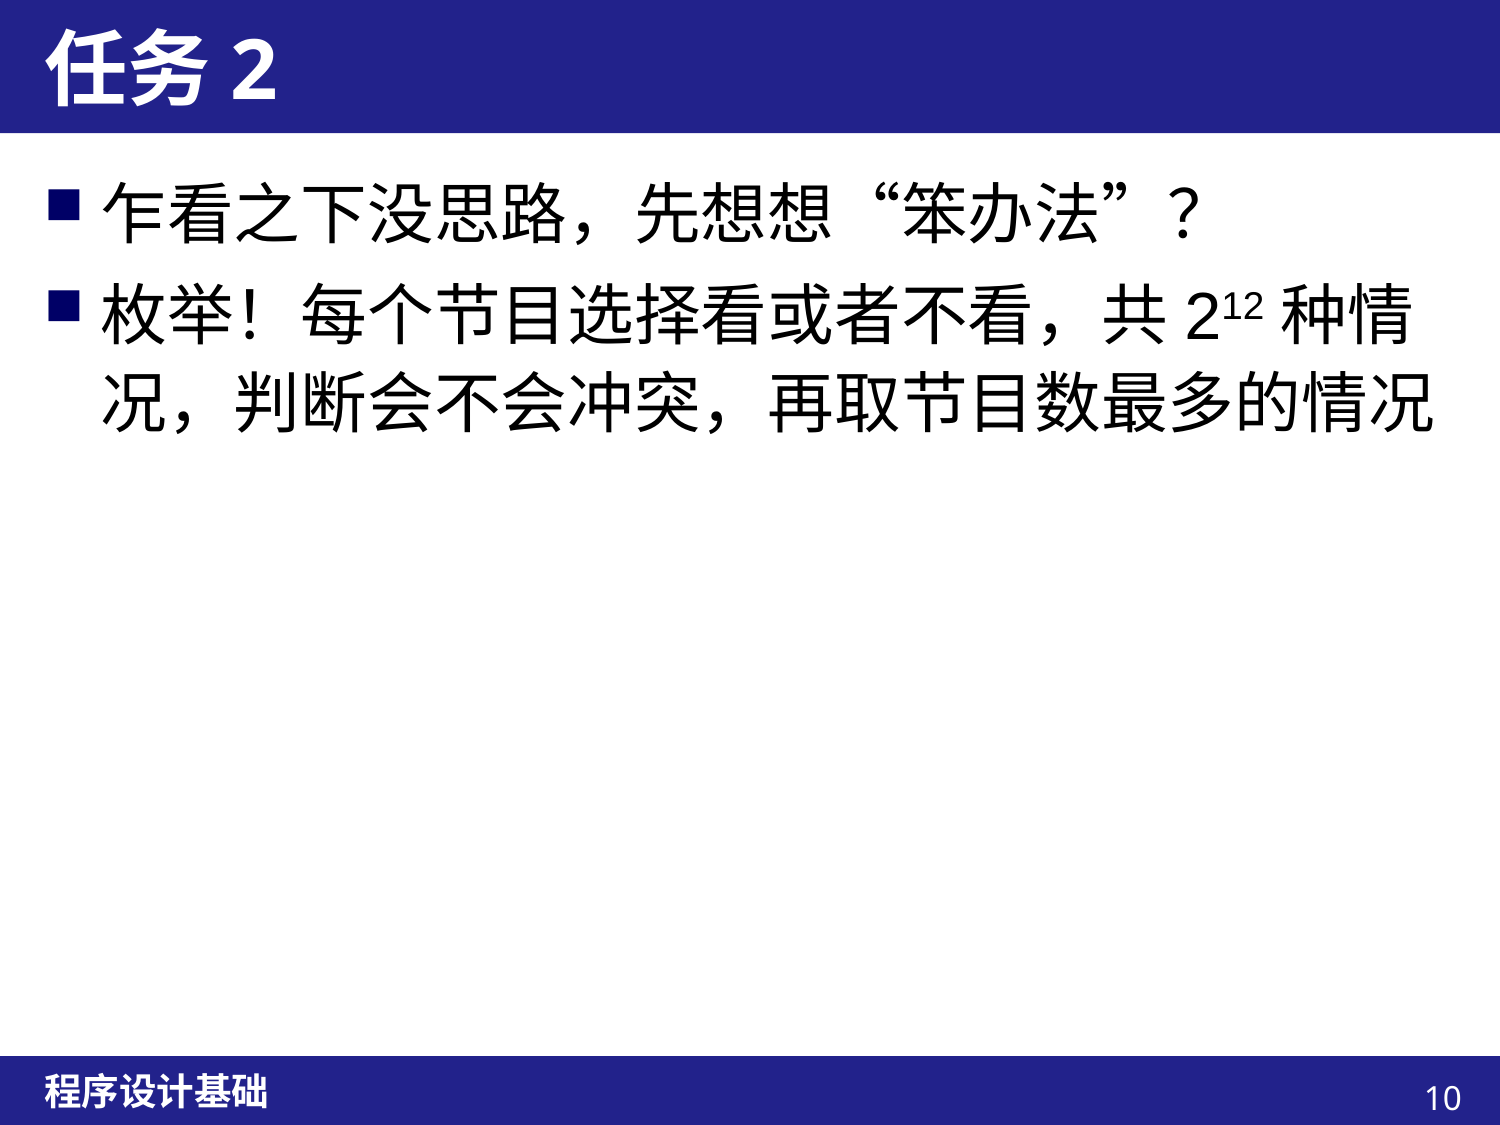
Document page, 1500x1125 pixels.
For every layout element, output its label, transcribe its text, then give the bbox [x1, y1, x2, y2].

list 乍看之下没思路，先想想“笨办法”？ 枚举！每个节目选择看或者不看，共212种情况，判断会不会冲突，再取节目数最多的情况 [29, 156, 1469, 1034]
title 任务2 [29, 0, 1469, 134]
